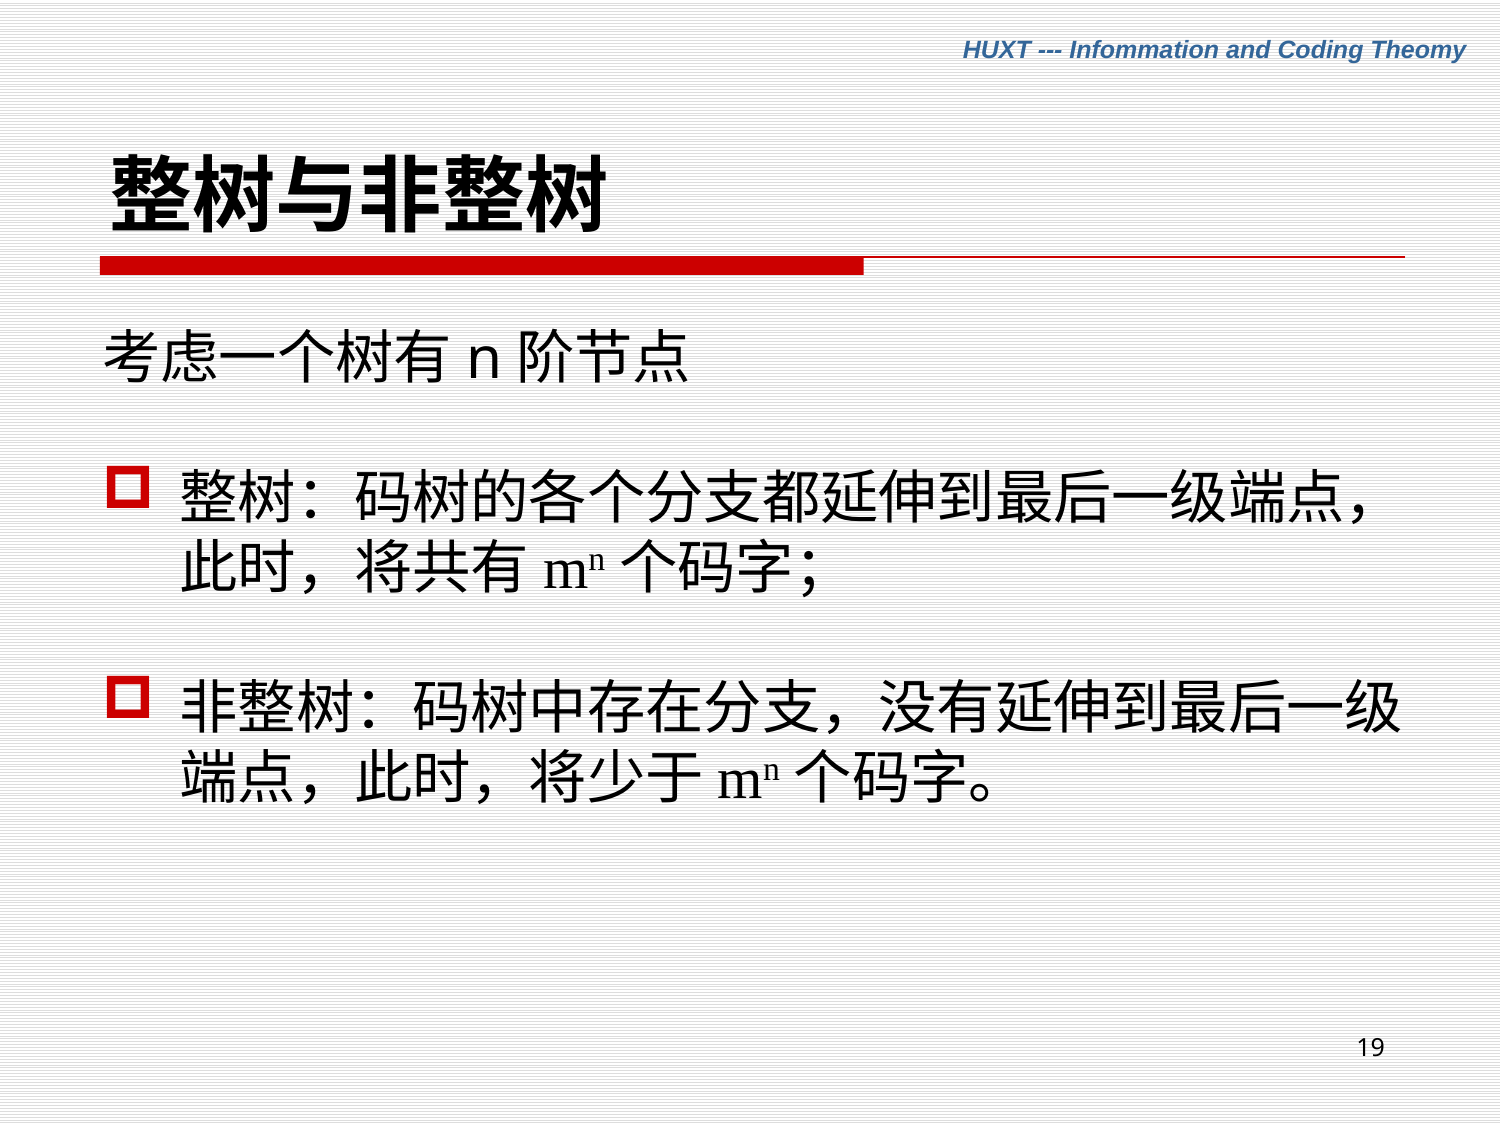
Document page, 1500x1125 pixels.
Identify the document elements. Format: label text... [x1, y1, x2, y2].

slide_number 19 [1074, 1038, 1400, 1103]
list 考虑一个树有n阶节点 整树：码树的各个分支都延伸到最后一级端点，此时，将共有mn个码字； 非整树：码树中存在分支，没有延伸到最后一级端点，此时，将少于mn个码字。 [87, 312, 1425, 1038]
title 整树与非整树 [94, 50, 1407, 250]
